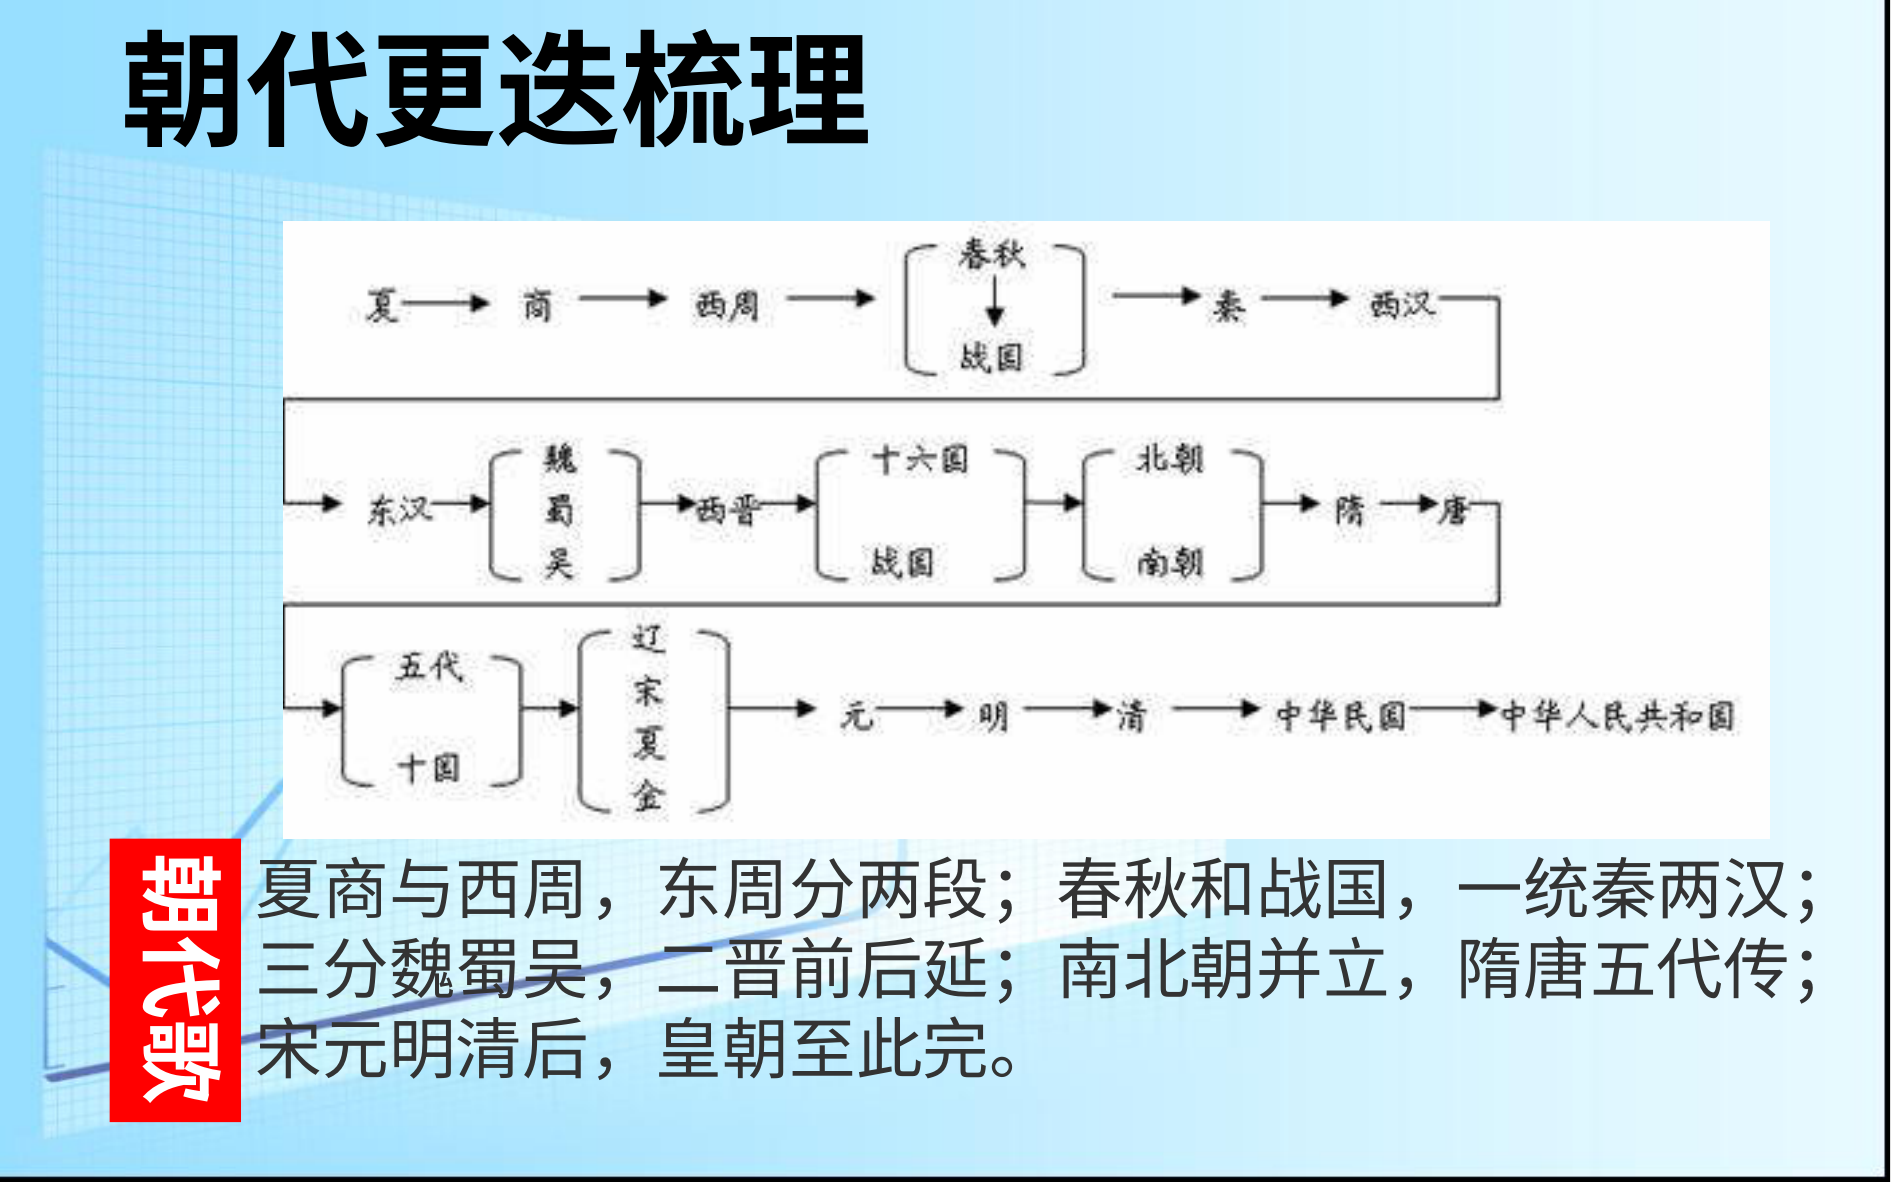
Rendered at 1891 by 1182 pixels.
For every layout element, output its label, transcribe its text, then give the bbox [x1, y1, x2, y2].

text_box 朝代歌 [109, 838, 241, 1123]
text_box 朝代更迭梳理 [106, 4, 969, 169]
text_box 夏商与西周，东周分两段；春秋和战国，一统秦两汉；三分魏蜀吴，二晋前后延；南北朝并立，隋唐五代传；宋元明清后，皇朝至此完。 [241, 839, 1891, 1094]
picture [0, 0, 1891, 1182]
